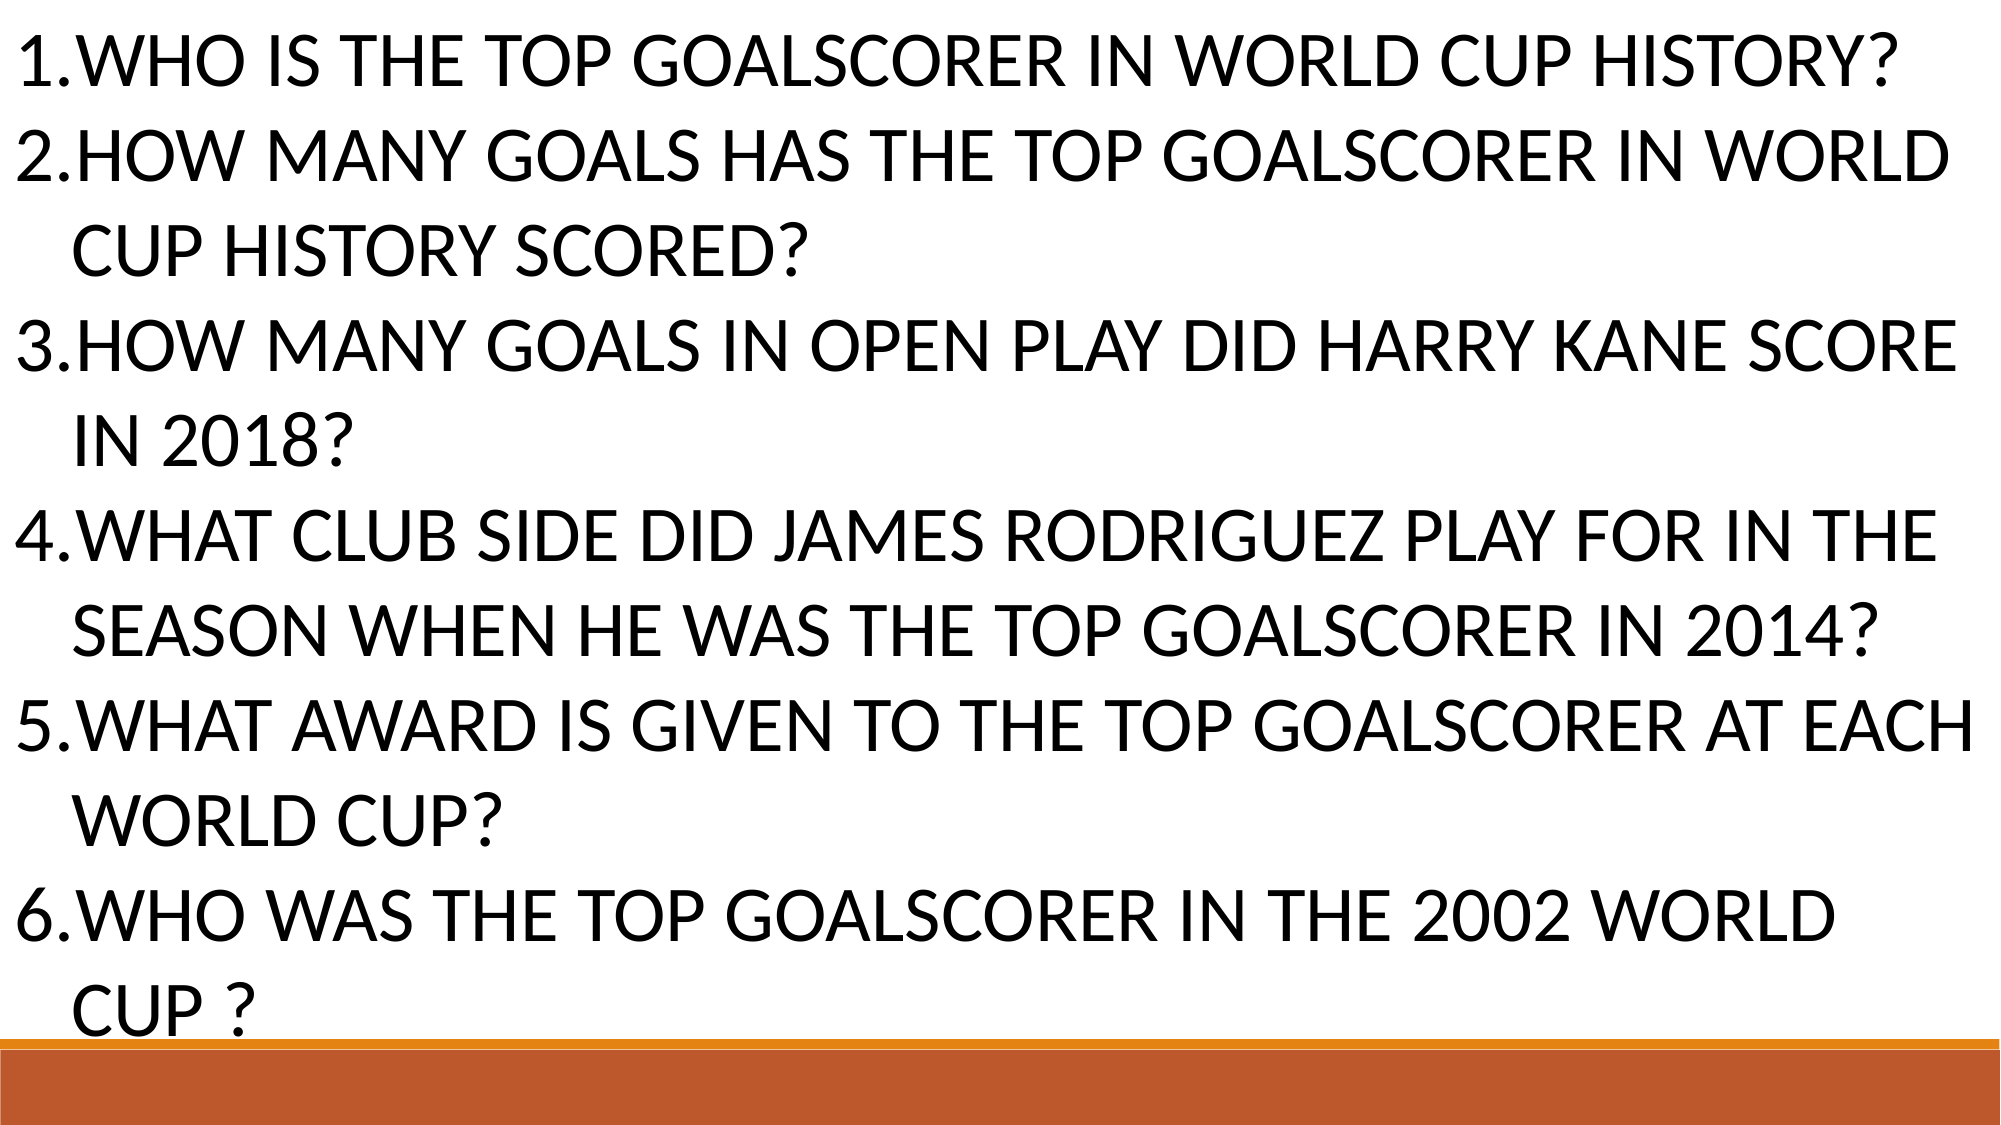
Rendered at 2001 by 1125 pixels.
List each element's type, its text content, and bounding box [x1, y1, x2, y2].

text_box WHO IS THE TOP GOALSCORER IN WORLD CUP HISTORY? HOW MANY GOALS HAS THE TOP GOALSCORER IN WORLD CUP HISTORY SCORED? HOW MANY GOALS IN OPEN PLAY DID HARRY KANE SCORE IN 2018? WHAT CLUB SIDE DID JAMES RODRIGUEZ PLAY FOR IN THE SEASON WHEN HE WAS THE TOP GOALSCORER IN 2014? WHAT AWARD IS GIVEN TO THE TOP GOALSCORER AT EACH WORLD CUP? WHO WAS THE TOP GOALSCORER IN THE 2002 WORLD CUP ? [0, 0, 2000, 1060]
